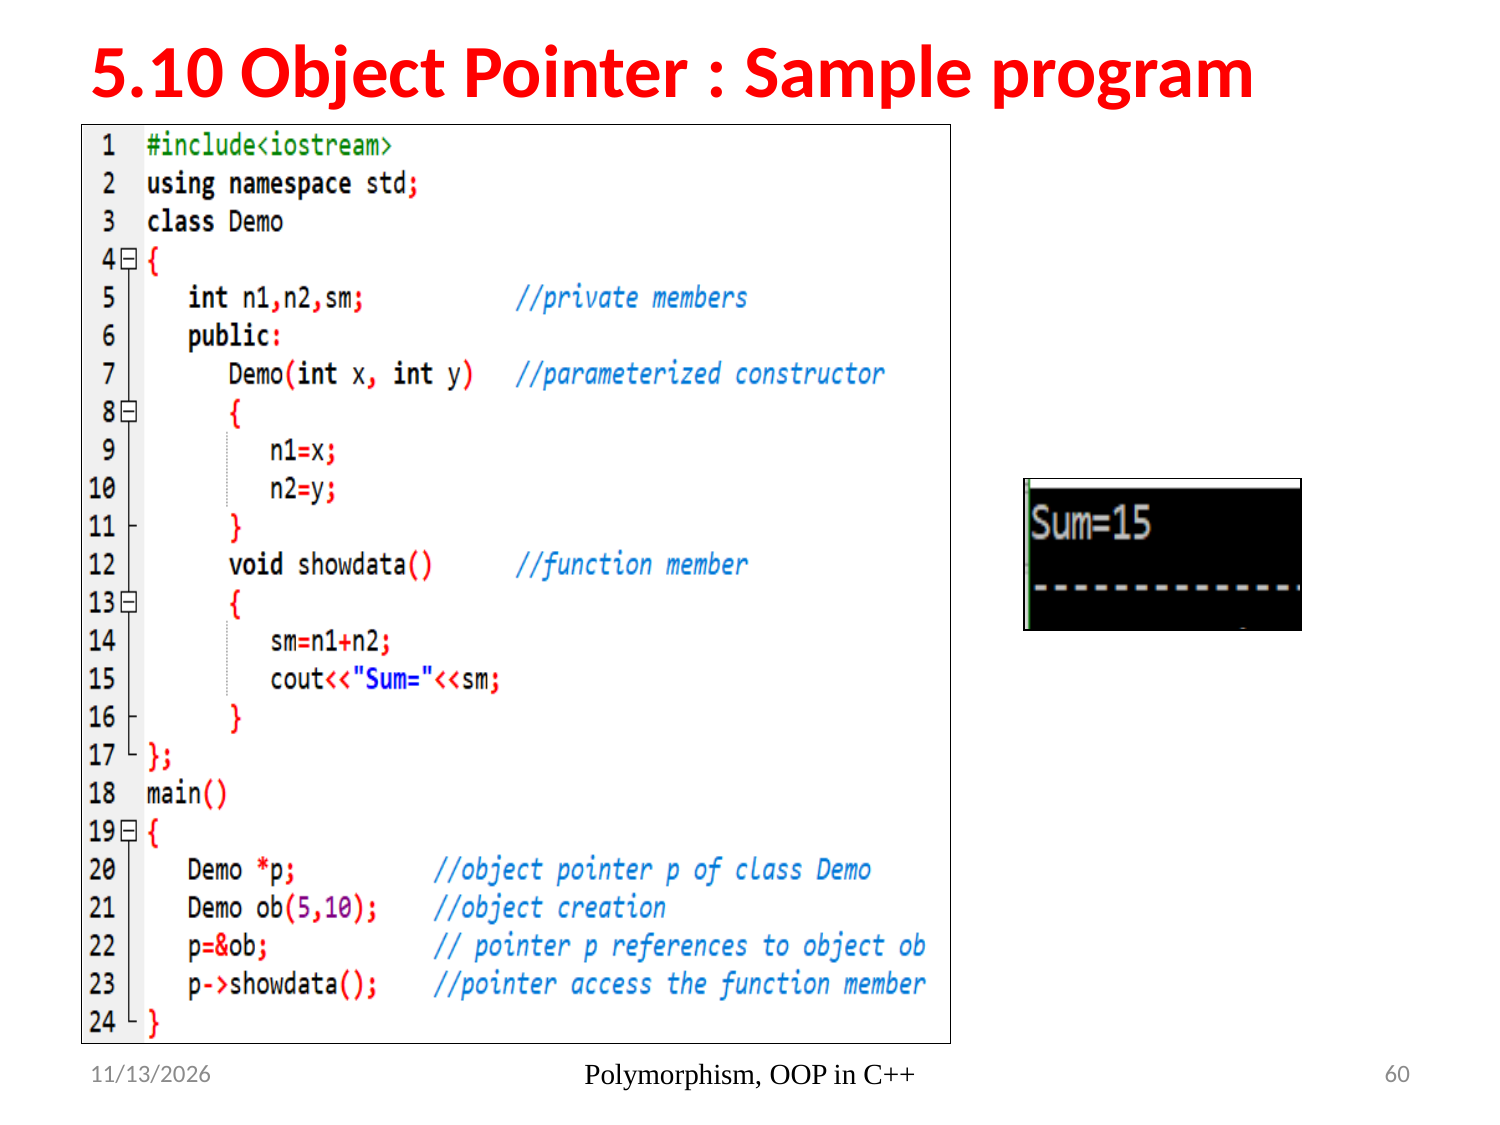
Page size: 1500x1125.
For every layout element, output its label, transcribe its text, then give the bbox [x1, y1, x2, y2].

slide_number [75, 1045, 425, 1103]
footer Polymorphism, OOP in C++ [512, 1042, 988, 1103]
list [1024, 478, 1301, 630]
slide_number 60 [1074, 1042, 1425, 1103]
picture [80, 124, 951, 1045]
title 5.10 Object Pointer : Sample program [75, 22, 1425, 113]
